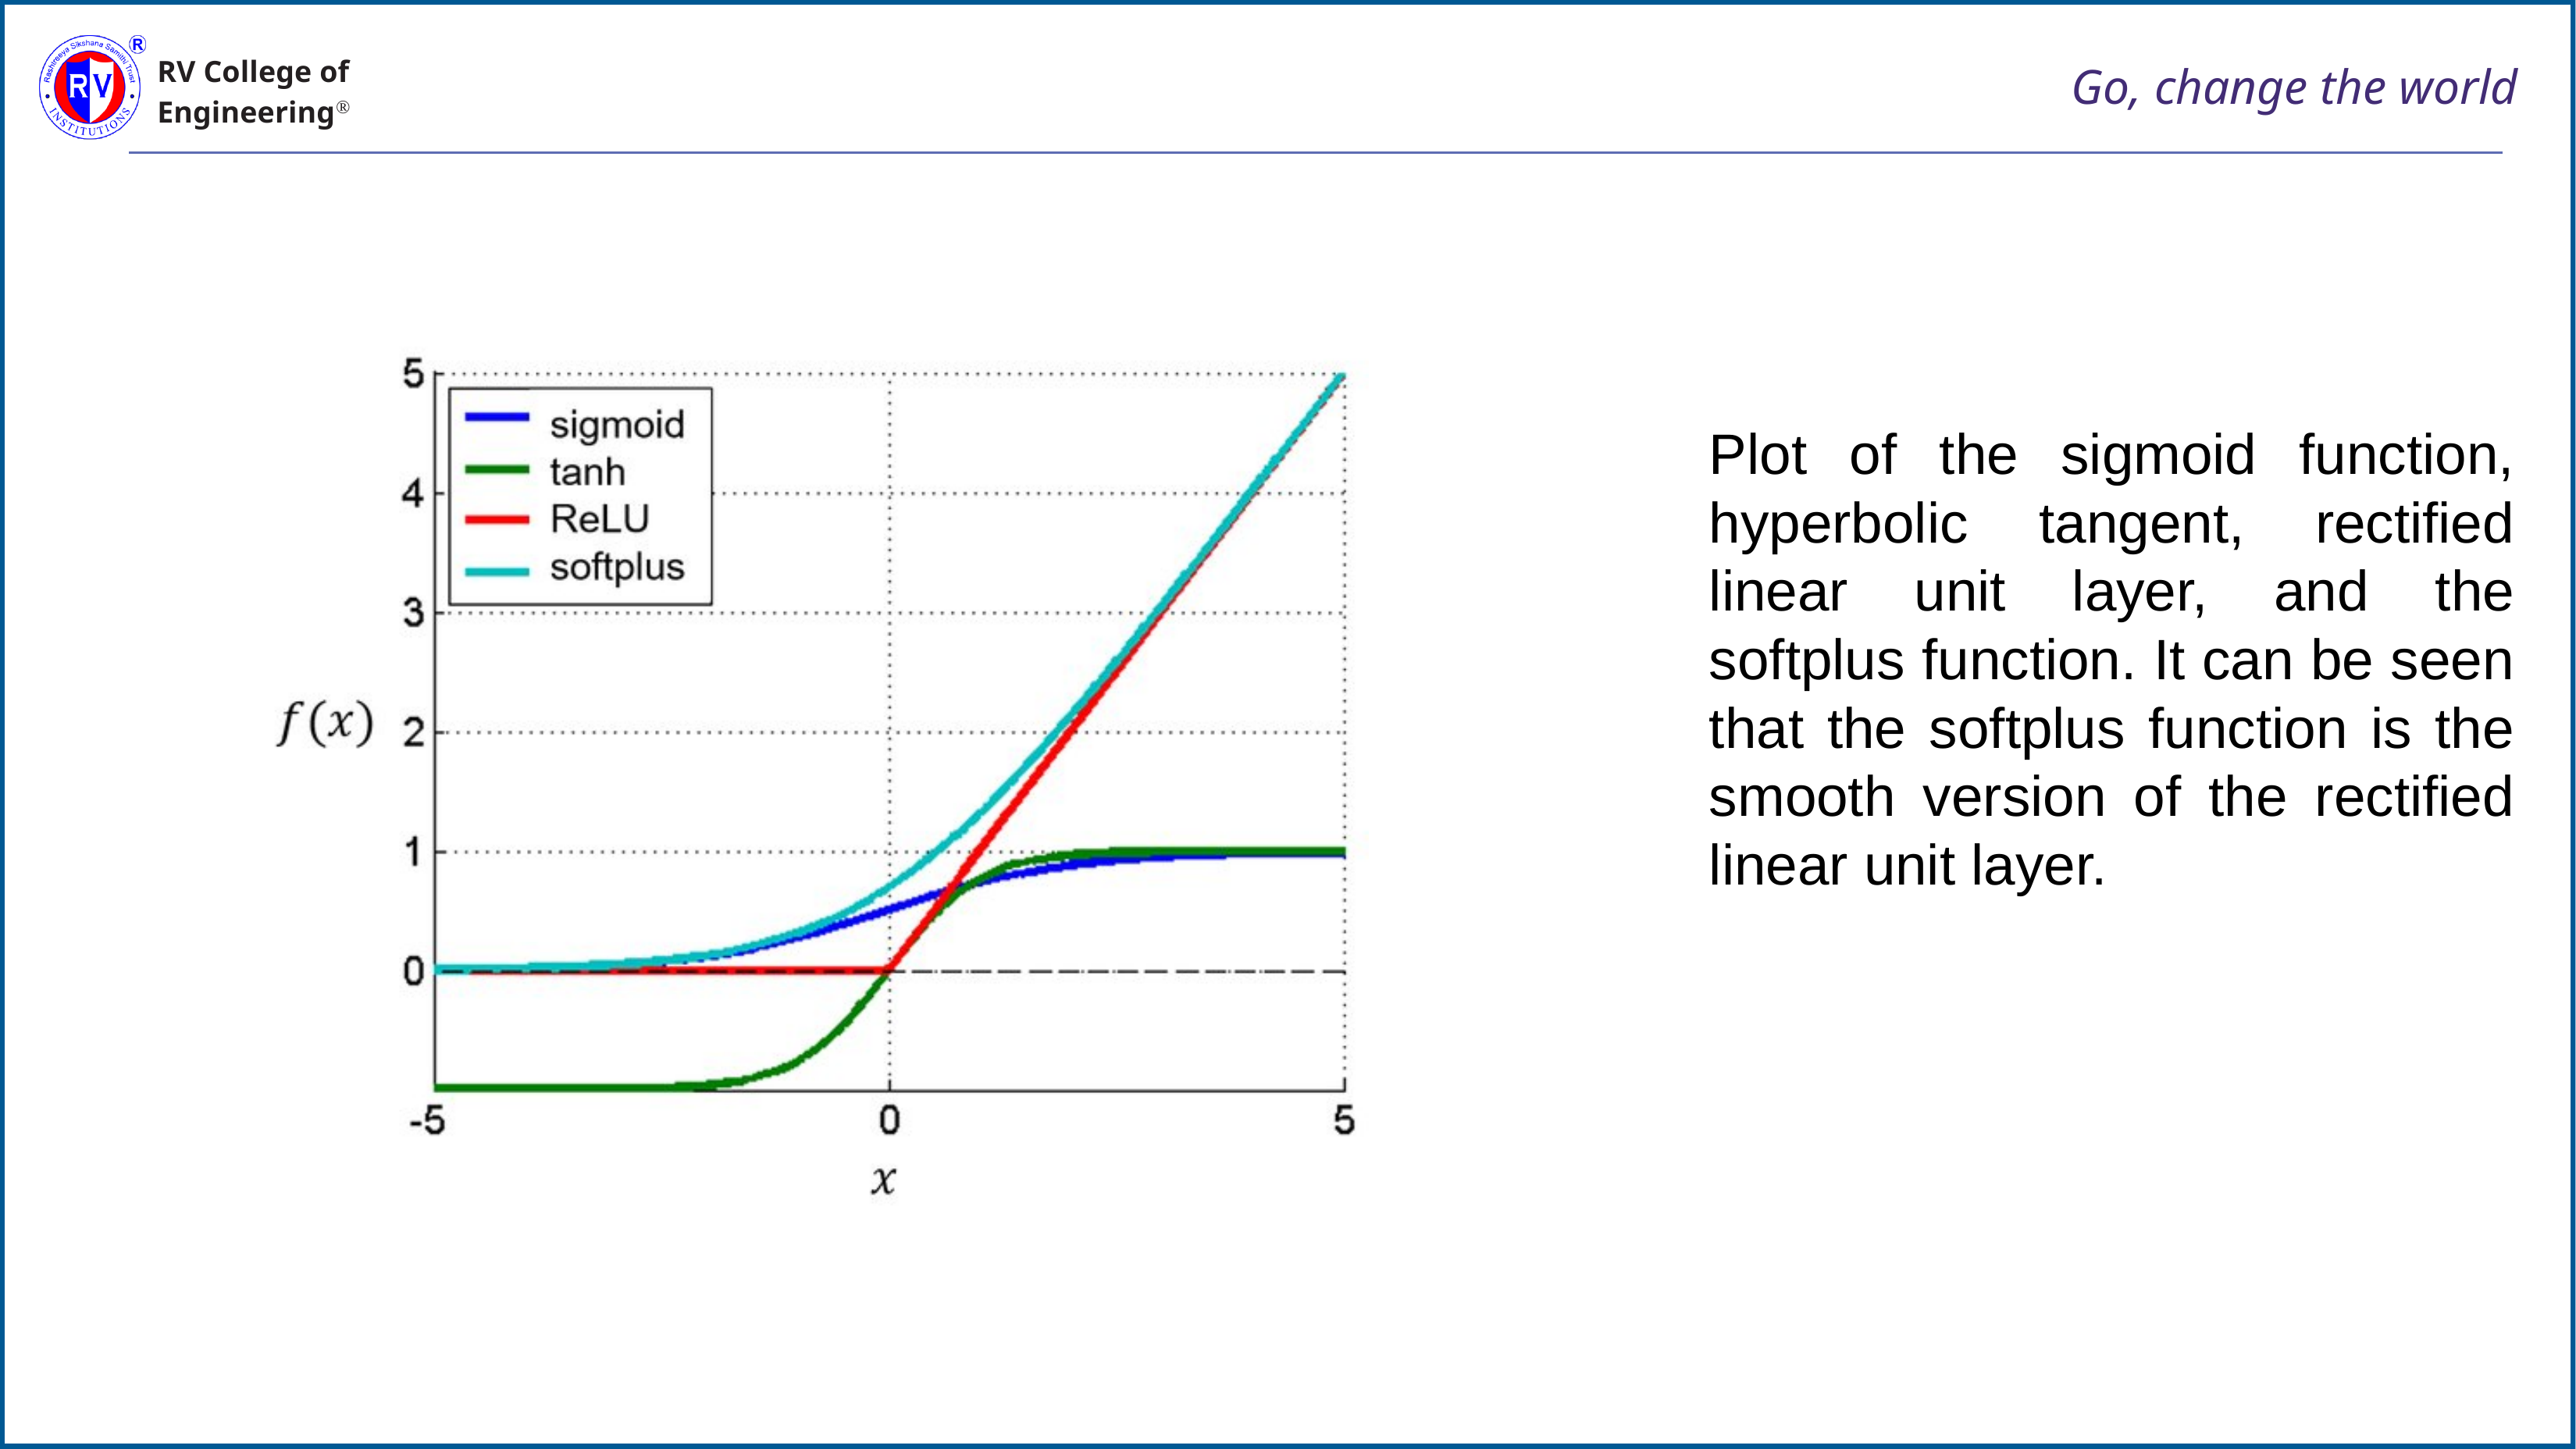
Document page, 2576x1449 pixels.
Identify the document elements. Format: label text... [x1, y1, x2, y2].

text_box Plot of the sigmoid function, hyperbolic tangent, rectified linear unit layer, and the softplus function. It can be seen that the softplus function is the smooth version of the rectified linear unit layer. [1698, 411, 2527, 903]
picture [38, 34, 146, 140]
picture [262, 333, 1369, 1212]
